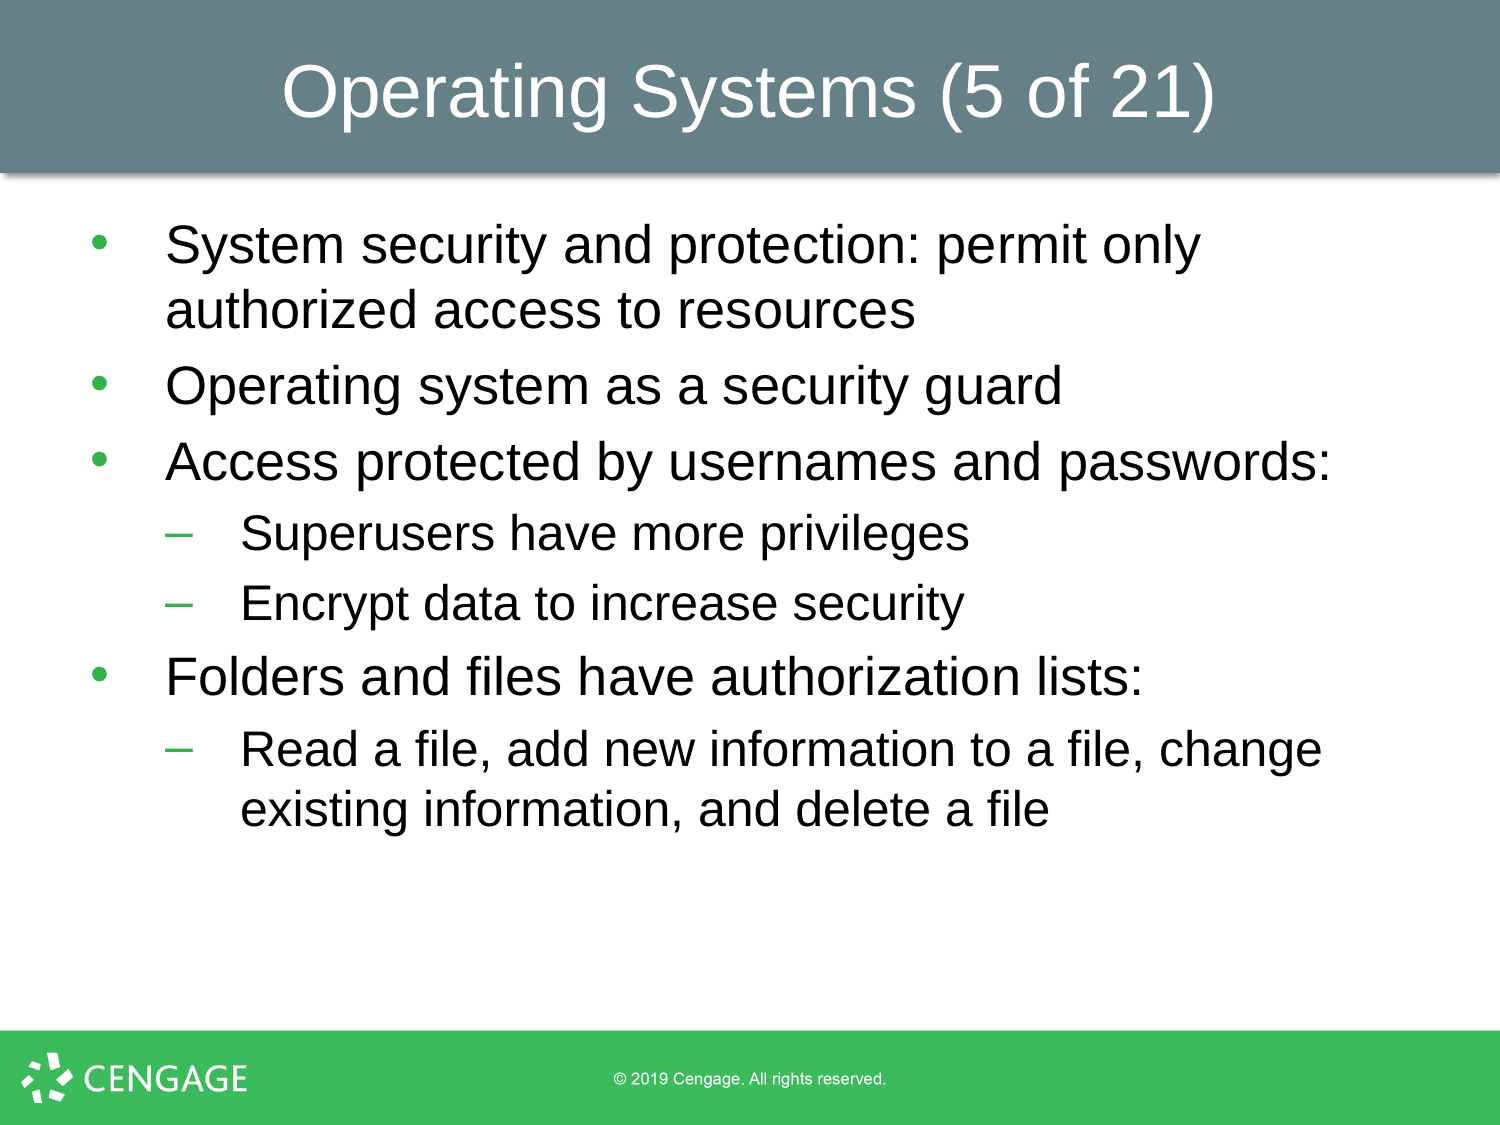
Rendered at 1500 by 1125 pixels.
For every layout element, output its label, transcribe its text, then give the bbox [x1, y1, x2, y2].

picture [0, 174, 1500, 1125]
title Operating Systems (5 of 21) [0, 0, 1500, 174]
list System security and protection: permit only authorized access to resources Operating system as a security guard Access protected by usernames and passwords: Superusers have more privileges Encrypt data to increase security Folders and files have authorization lists: Read a file, add new information to a file, change existing information, and delete a file [75, 201, 1425, 1005]
